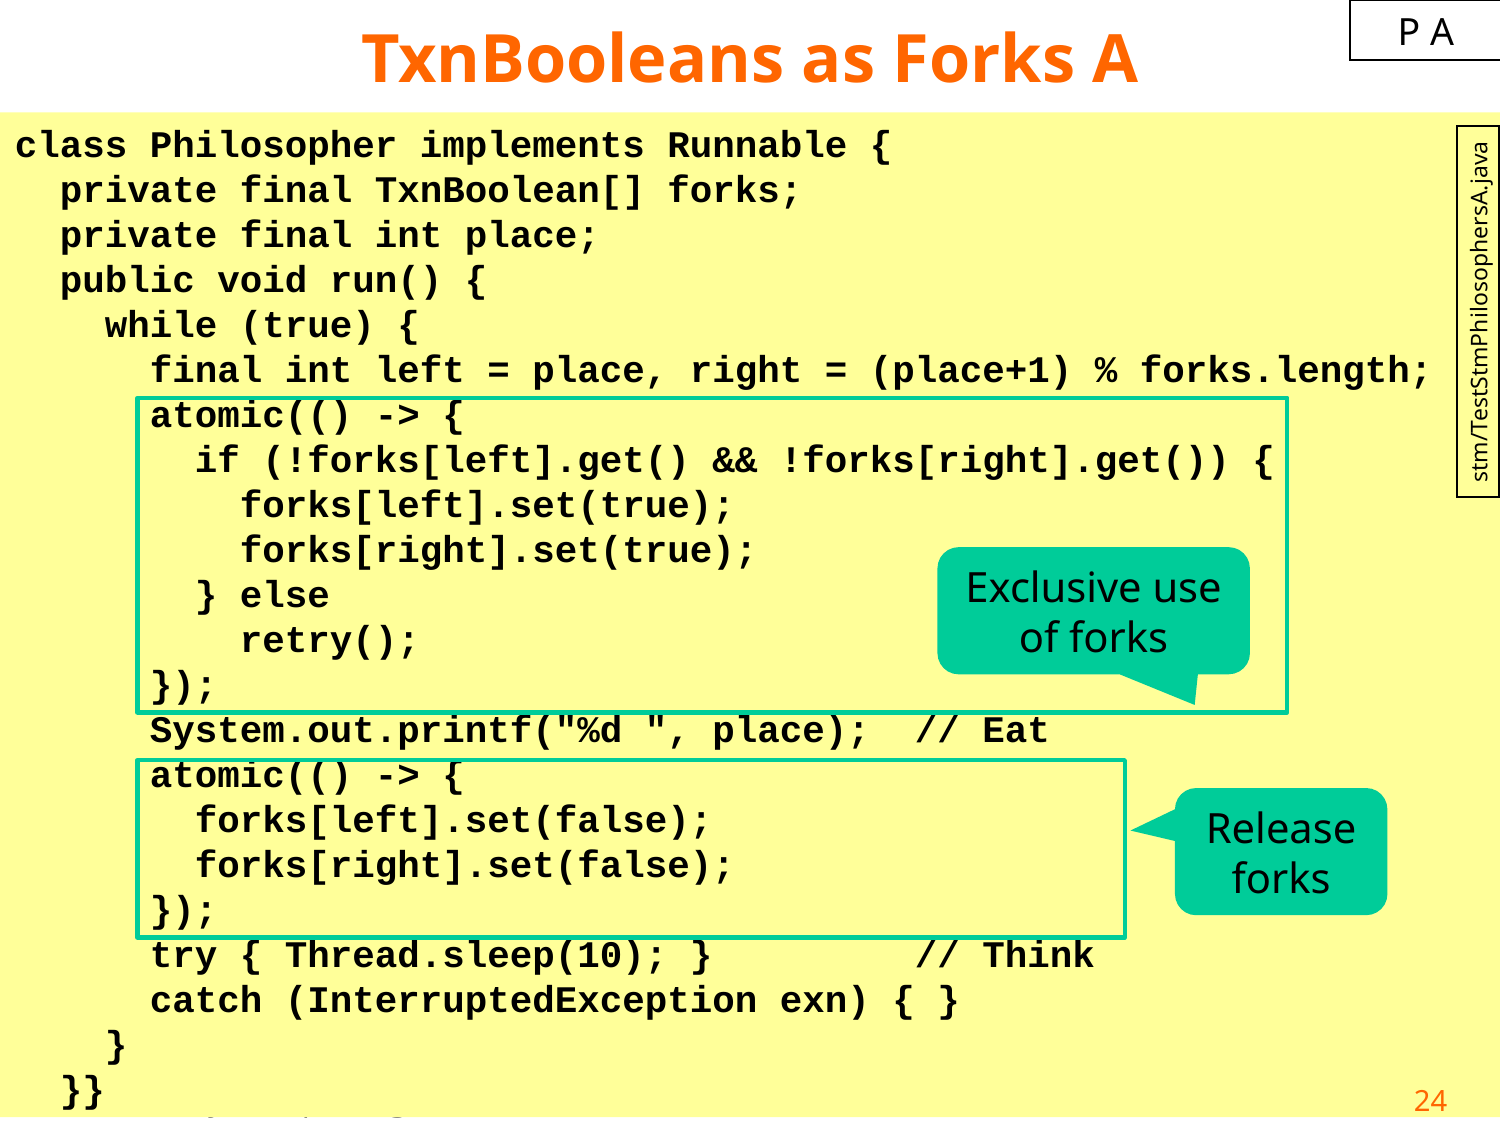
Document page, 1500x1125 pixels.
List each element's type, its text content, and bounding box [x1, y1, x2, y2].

text_box [137, 397, 1288, 713]
slide_number 24 [1362, 1074, 1463, 1125]
text_box Release forks [1130, 788, 1388, 916]
text_box Exclusive use of forks [937, 547, 1250, 705]
title TxnBooleans as Forks A [37, 0, 1463, 113]
text_box [137, 760, 1125, 938]
text_box P A [1350, 0, 1500, 61]
text_box stm/TestStmPhilosophersA.java [1457, 126, 1500, 498]
text_box class Philosopher implements Runnable { private final TxnBoolean[] forks; private final int place; public void run() { while (true) { final int left = place, right = (place+1) % forks.length; atomic(() -> { if (!forks[left].get() && !forks[right].get()) { forks[left].set(true); forks[right].set(true); } else retry(); }); System.out.printf("%d ", place); // Eat atomic(() -> { forks[left].set(false); forks[right].set(false); }); try { Thread.sleep(10); } // Think catch (InterruptedException exn) { } } }} [0, 112, 1500, 1118]
